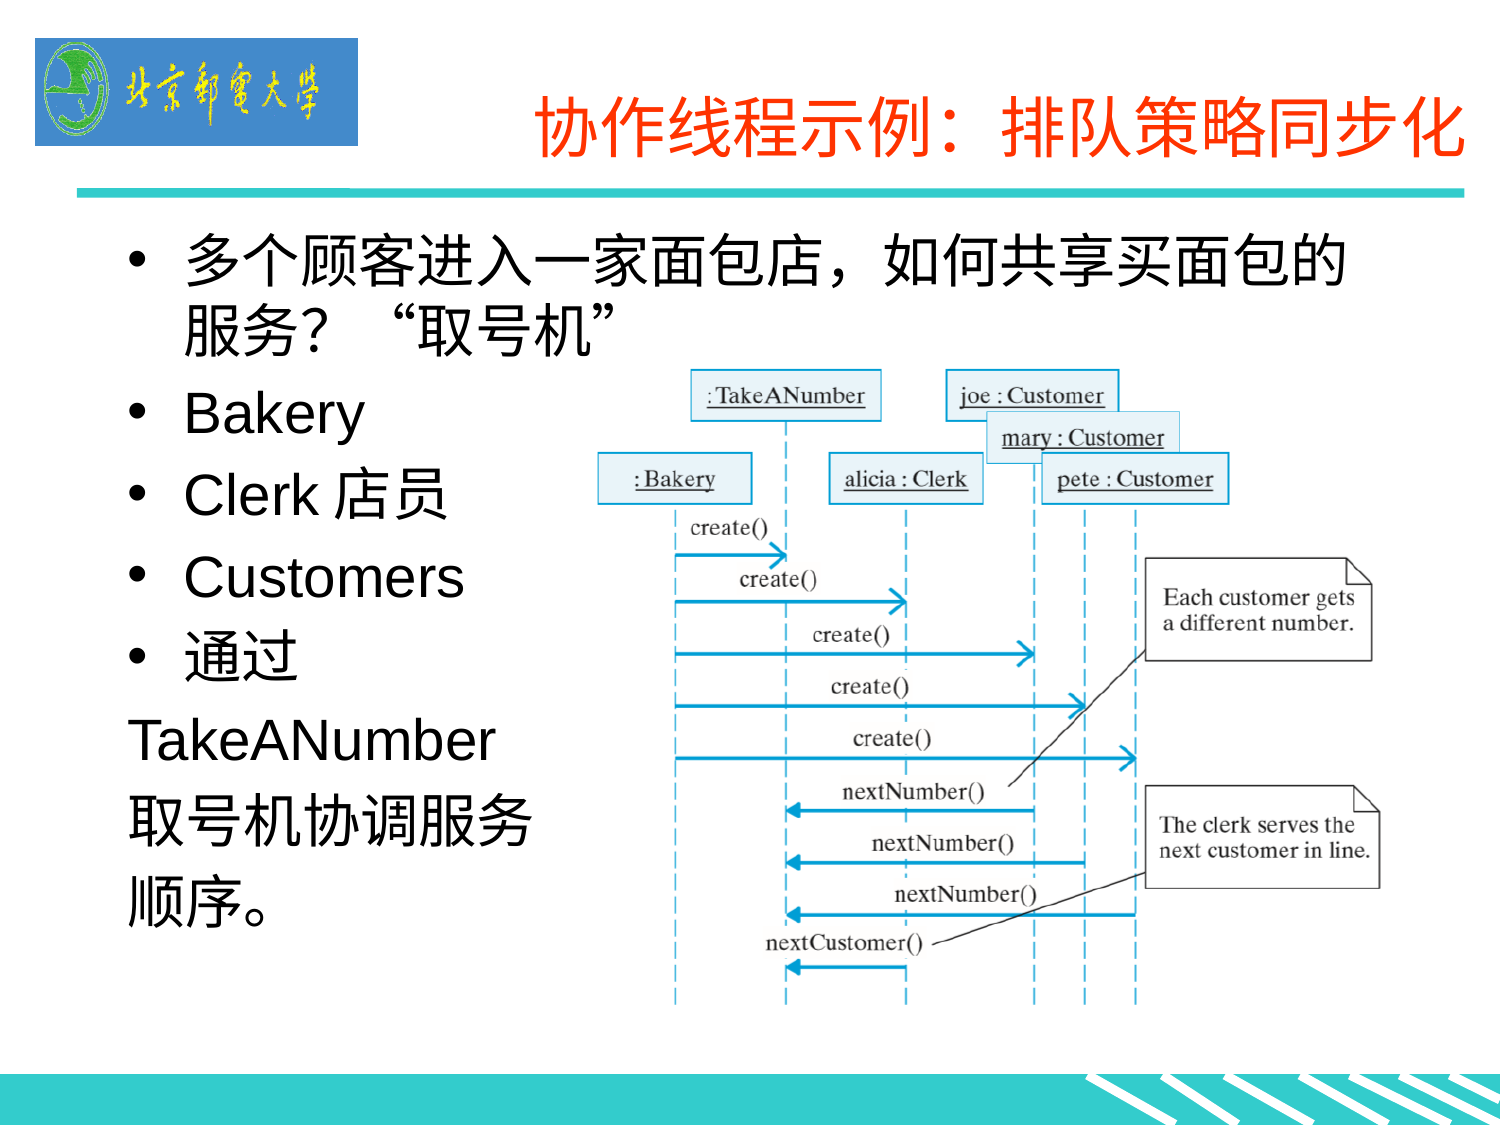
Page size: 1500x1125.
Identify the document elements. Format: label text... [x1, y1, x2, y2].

title 协作线程示例：排队策略同步化 [207, 66, 1483, 185]
list 多个顾客进入一家面包店，如何共享买面包的服务？“取号机” Bakery Clerk店员 Customers 通过 TakeANumber 取号机协调服务 顺序。 [112, 216, 1388, 973]
picture [34, 37, 358, 146]
picture [587, 358, 1388, 1012]
